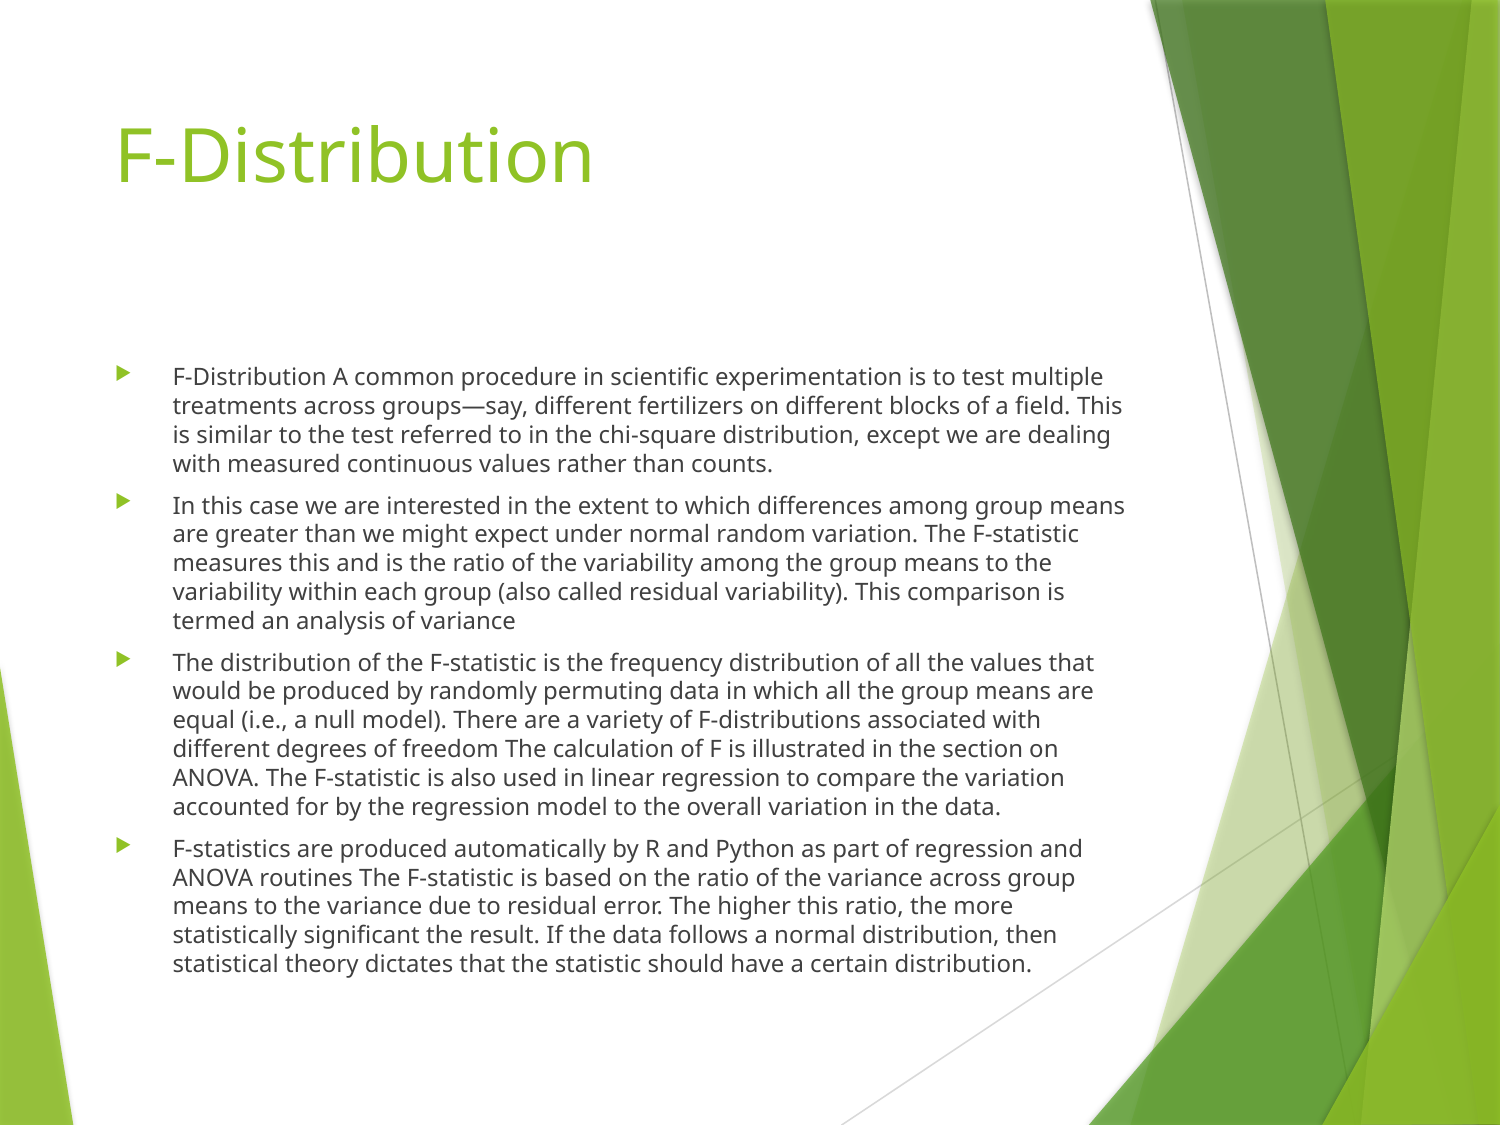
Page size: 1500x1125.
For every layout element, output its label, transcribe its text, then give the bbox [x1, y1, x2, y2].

list F-Distribution A common procedure in scientific experimentation is to test multiple treatments across groups—say, different fertilizers on different blocks of a field. This is similar to the test referred to in the chi-square distribution, except we are dealing with measured continuous values rather than counts. In this case we are interested in the extent to which differences among group means are greater than we might expect under normal random variation. The F-statistic measures this and is the ratio of the variability among the group means to the variability within each group (also called residual variability). This comparison is termed an analysis of variance The distribution of the F-statistic is the frequency distribution of all the values that would be produced by randomly permuting data in which all the group means are equal (i.e., a null model). There are a variety of F-distributions associated with different degrees of freedom The calculation of F is illustrated in the section on ANOVA. The F-statistic is also used in linear regression to compare the variation accounted for by the regression model to the overall variation in the data. F-statistics are produced automatically by R and Python as part of regression and ANOVA routines The F-statistic is based on the ratio of the variance across group means to the variance due to residual error. The higher this ratio, the more statistically significant the result. If the data follows a normal distribution, then statistical theory dictates that the statistic should have a certain distribution. [99, 354, 1142, 992]
title F-Distribution [99, 99, 1142, 317]
